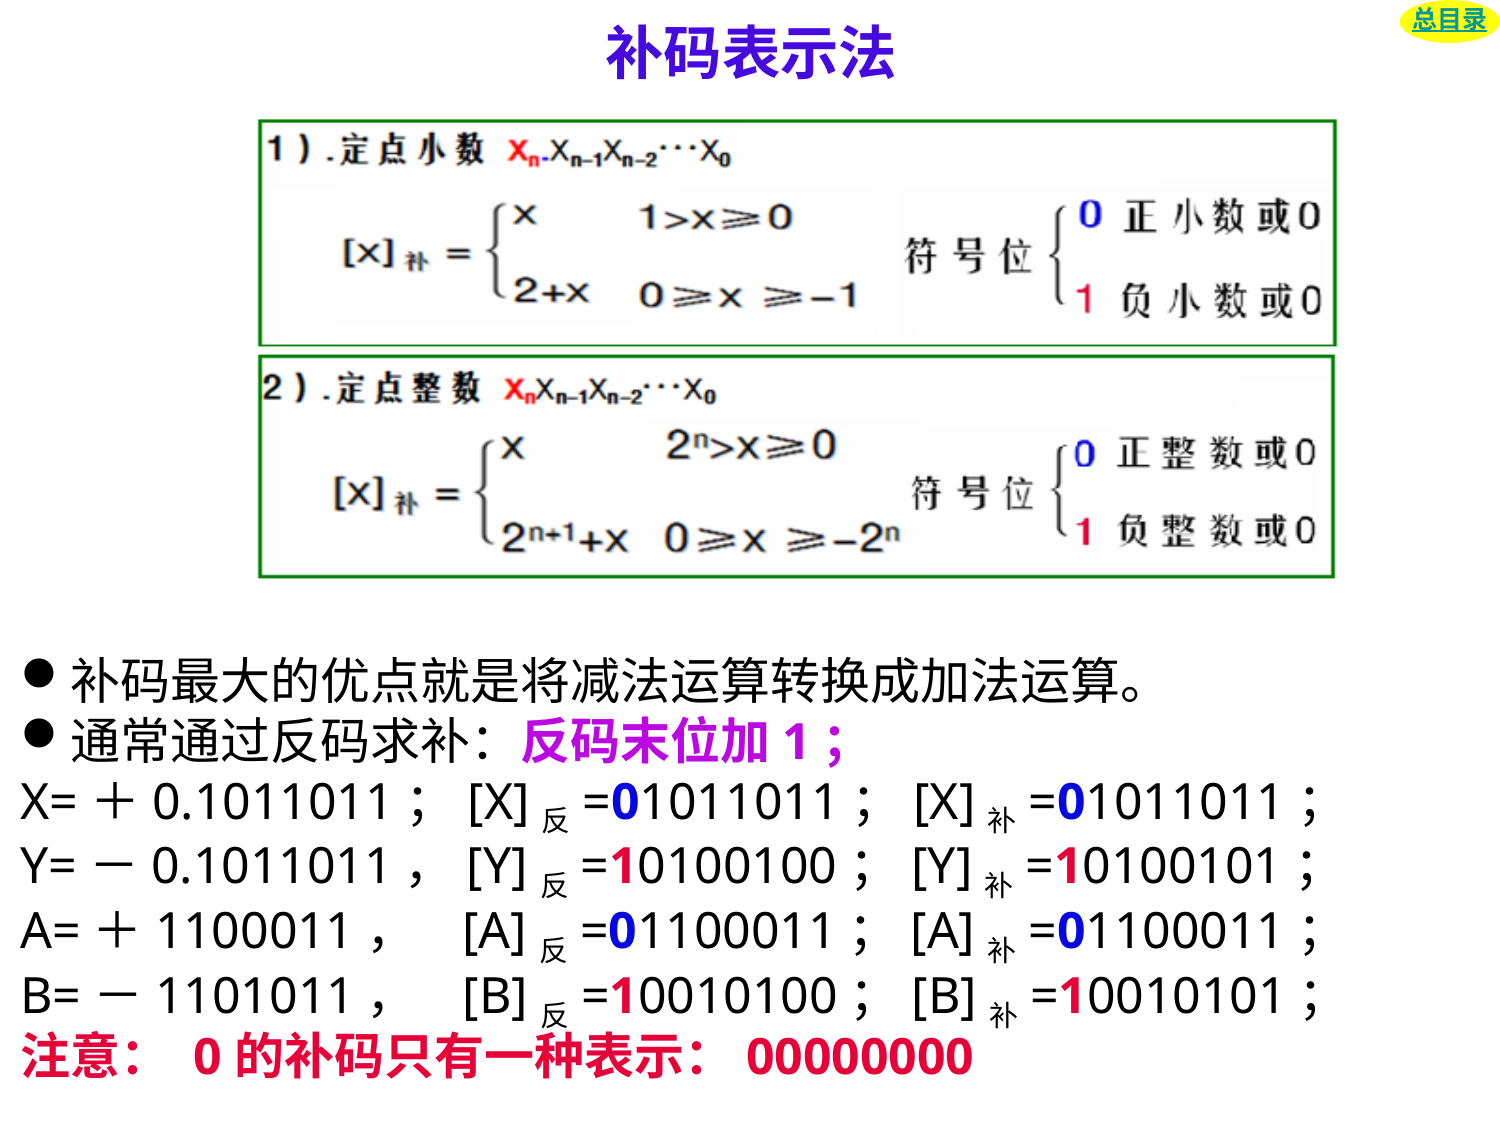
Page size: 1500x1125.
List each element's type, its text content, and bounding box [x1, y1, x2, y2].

text_box 补码最大的优点就是将减法运算转换成加法运算。 通常通过反码求补：反码末位加1； X=＋0.1011011；[X]反=01011011；[X]补=01011011； Y=－0.1011011，[Y]反=10100100；[Y]补=10100101； A=＋1100011， [A]反=01100011；[A]补=01100011； B=－1101011， [B]反=10010100；[B]补=10010101； 注意： 0的补码只有一种表示：00000000 [5, 101, 1483, 1093]
title 补码表示法 [76, 0, 1427, 101]
picture [253, 113, 1341, 587]
text_box 总目录 [1399, 0, 1500, 43]
